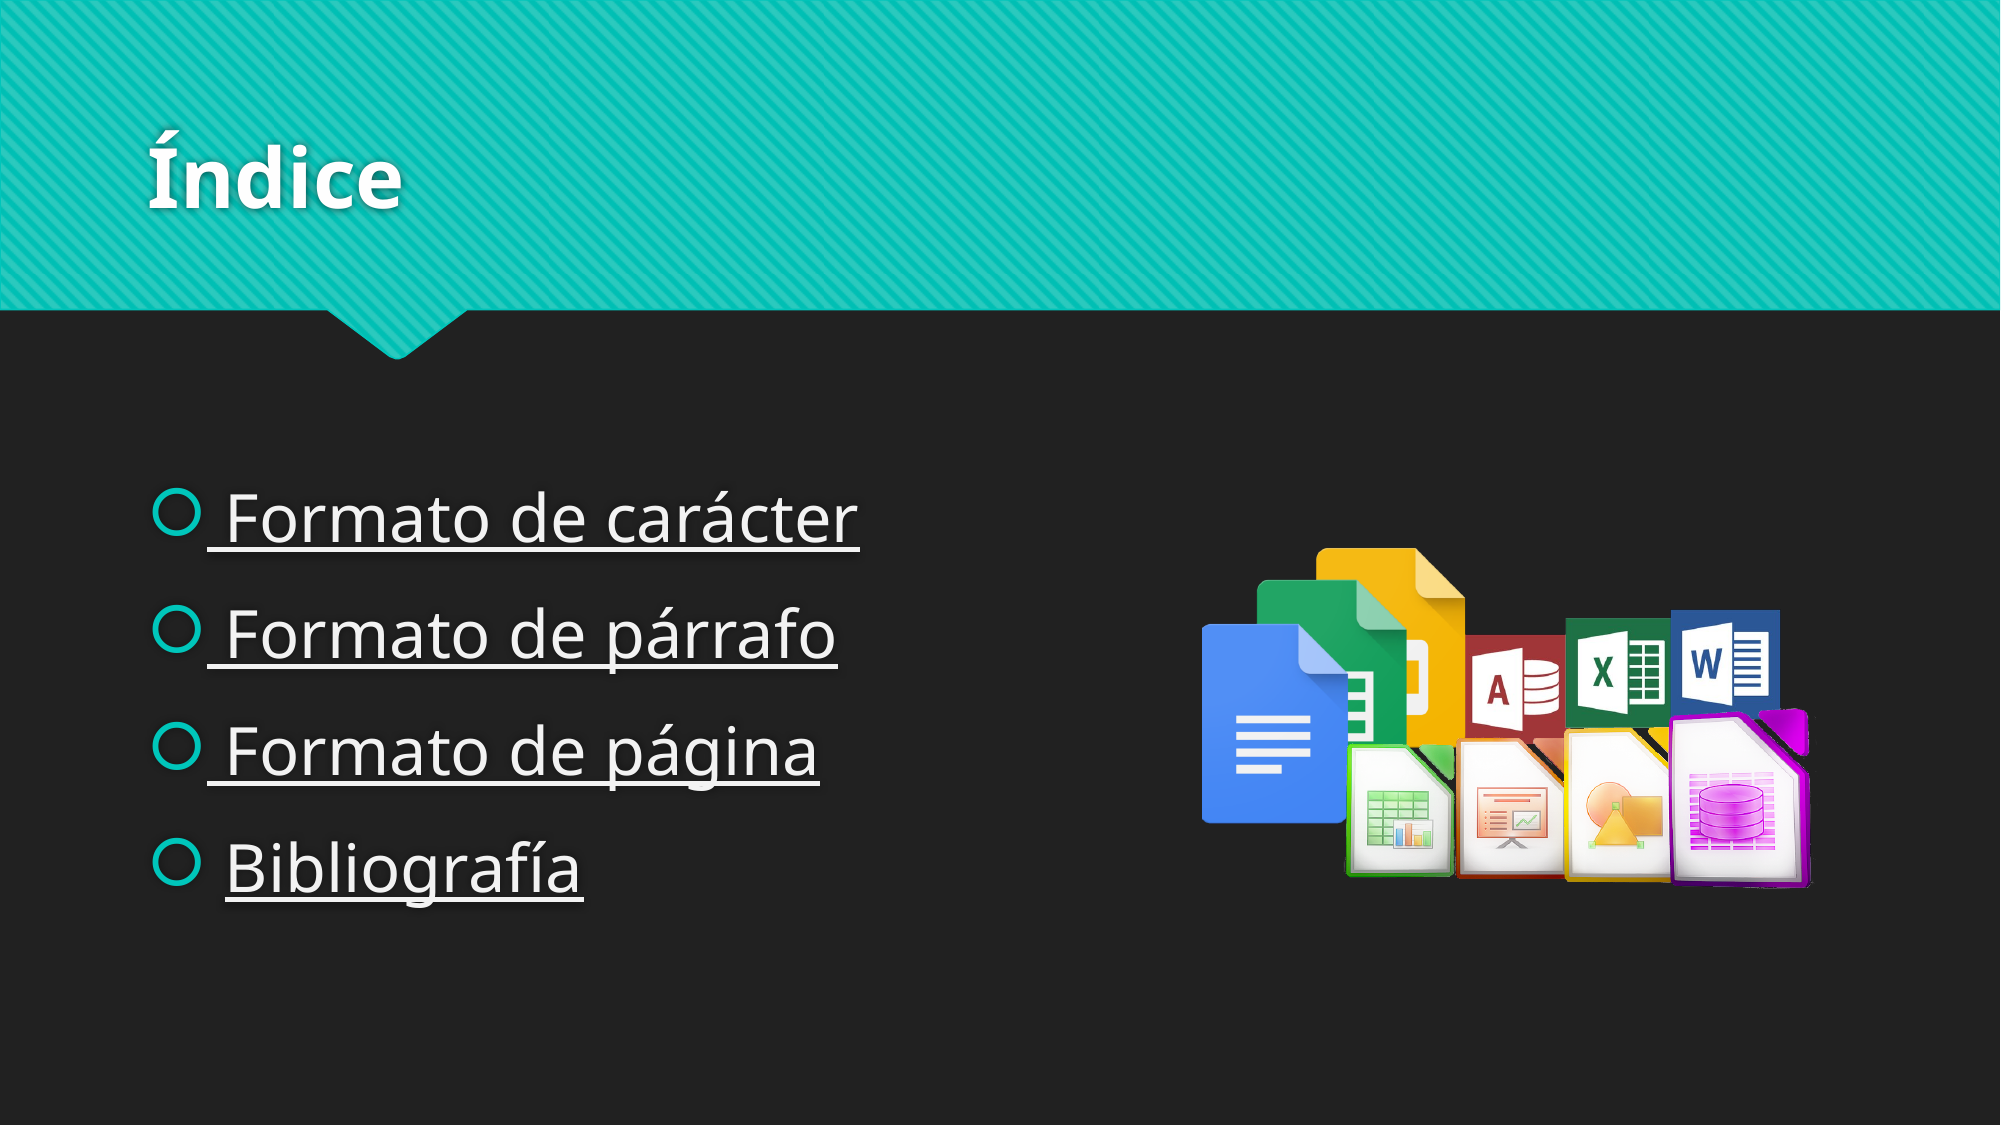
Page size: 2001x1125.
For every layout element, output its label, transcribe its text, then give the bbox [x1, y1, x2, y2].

list Formato de carácter Formato de párrafo Formato de página Bibliografía [132, 397, 1865, 995]
picture [1202, 478, 1883, 914]
title Índice [132, 73, 1868, 233]
